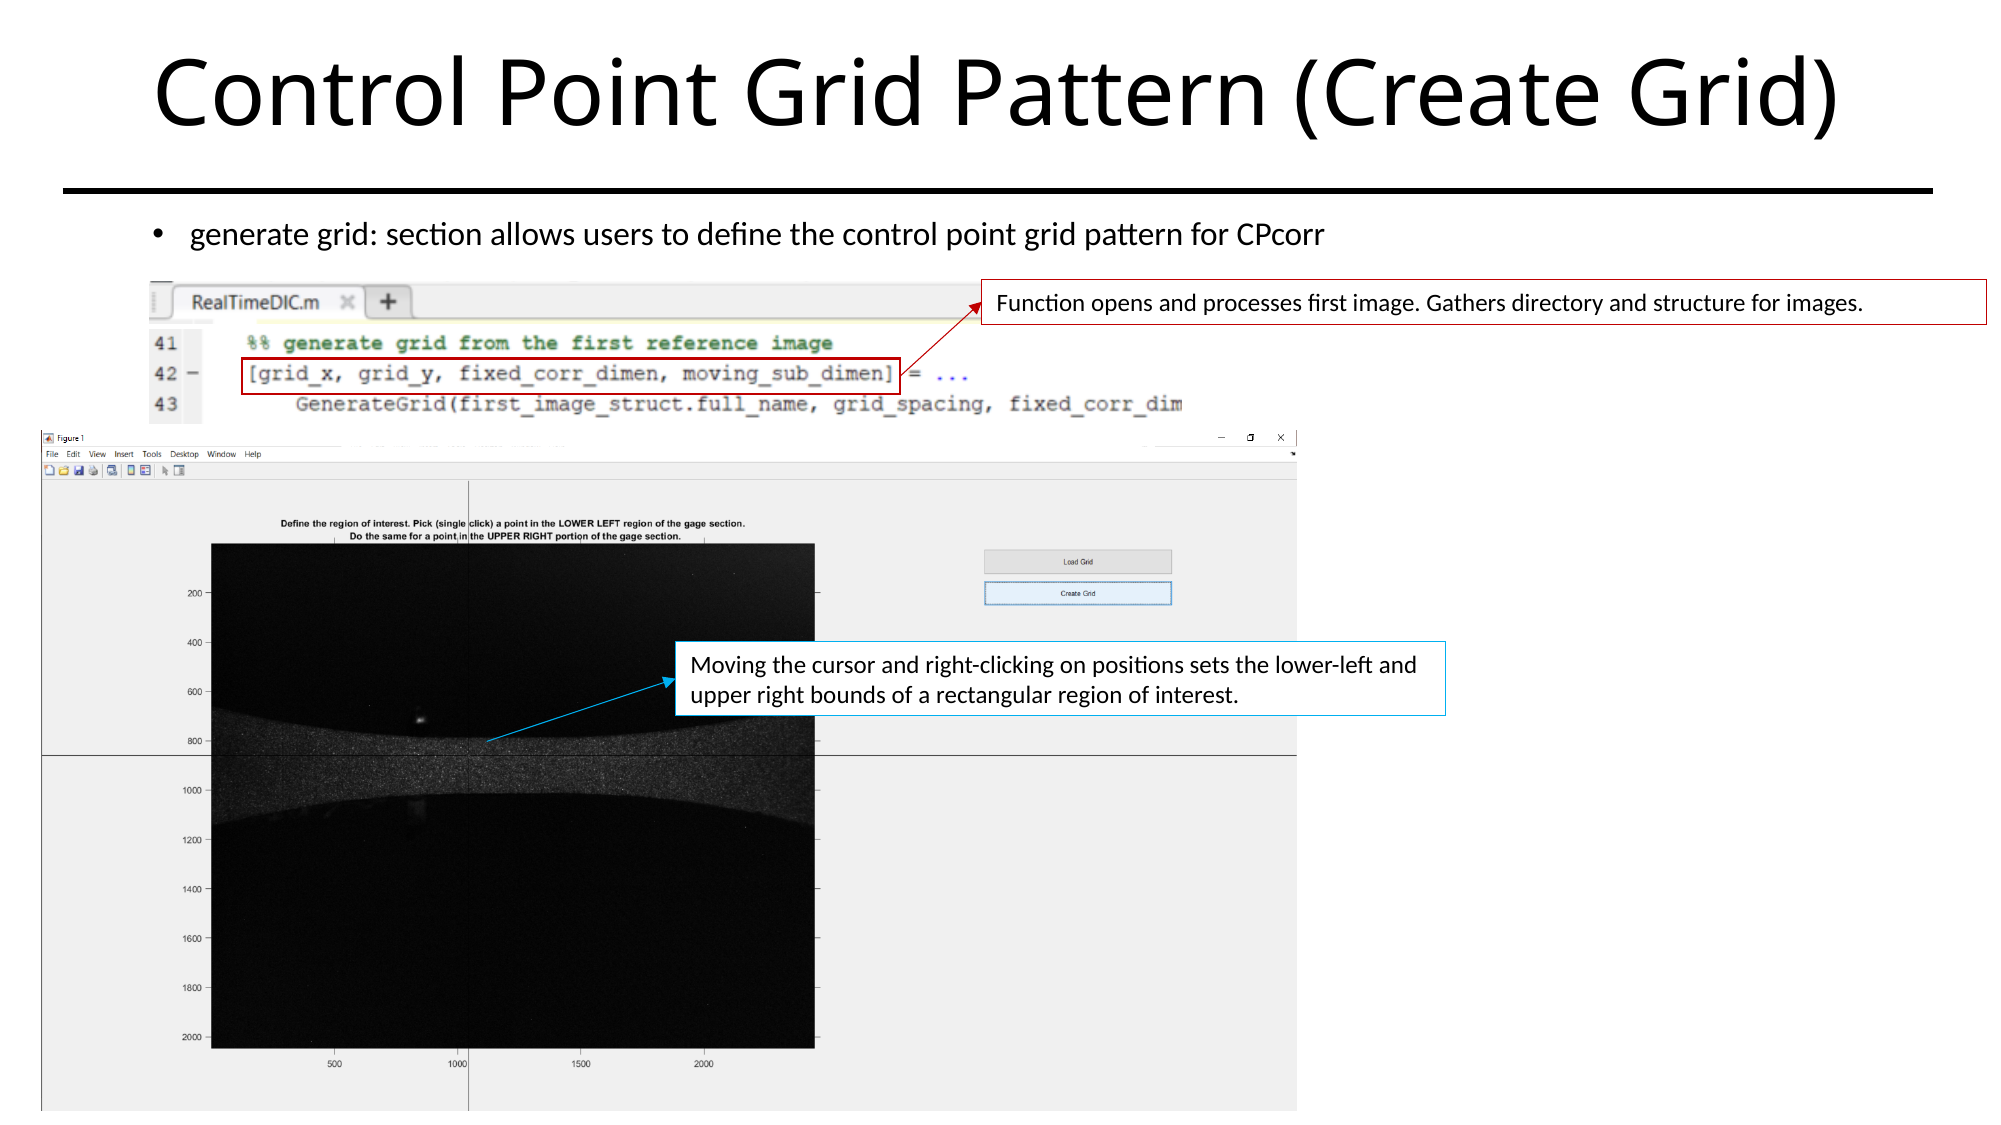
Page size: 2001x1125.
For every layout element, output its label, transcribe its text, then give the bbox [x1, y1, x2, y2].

picture [149, 281, 1203, 324]
text_box Moving the cursor and right-clicking on positions sets the lower-left and upper right bounds of a rectangular region of interest. [1297, 641, 1446, 716]
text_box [486, 679, 676, 742]
text_box Function opens and processes first image. Gathers directory and structure for images. [981, 279, 1987, 325]
text_box generate grid: section allows users to define the control point grid pattern for CPcorr [137, 209, 1863, 263]
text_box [899, 302, 982, 377]
picture [677, 643, 1297, 714]
picture [149, 329, 1182, 424]
title Control Point Grid Pattern (Create Grid) [137, 16, 1863, 177]
picture [41, 430, 1297, 1111]
